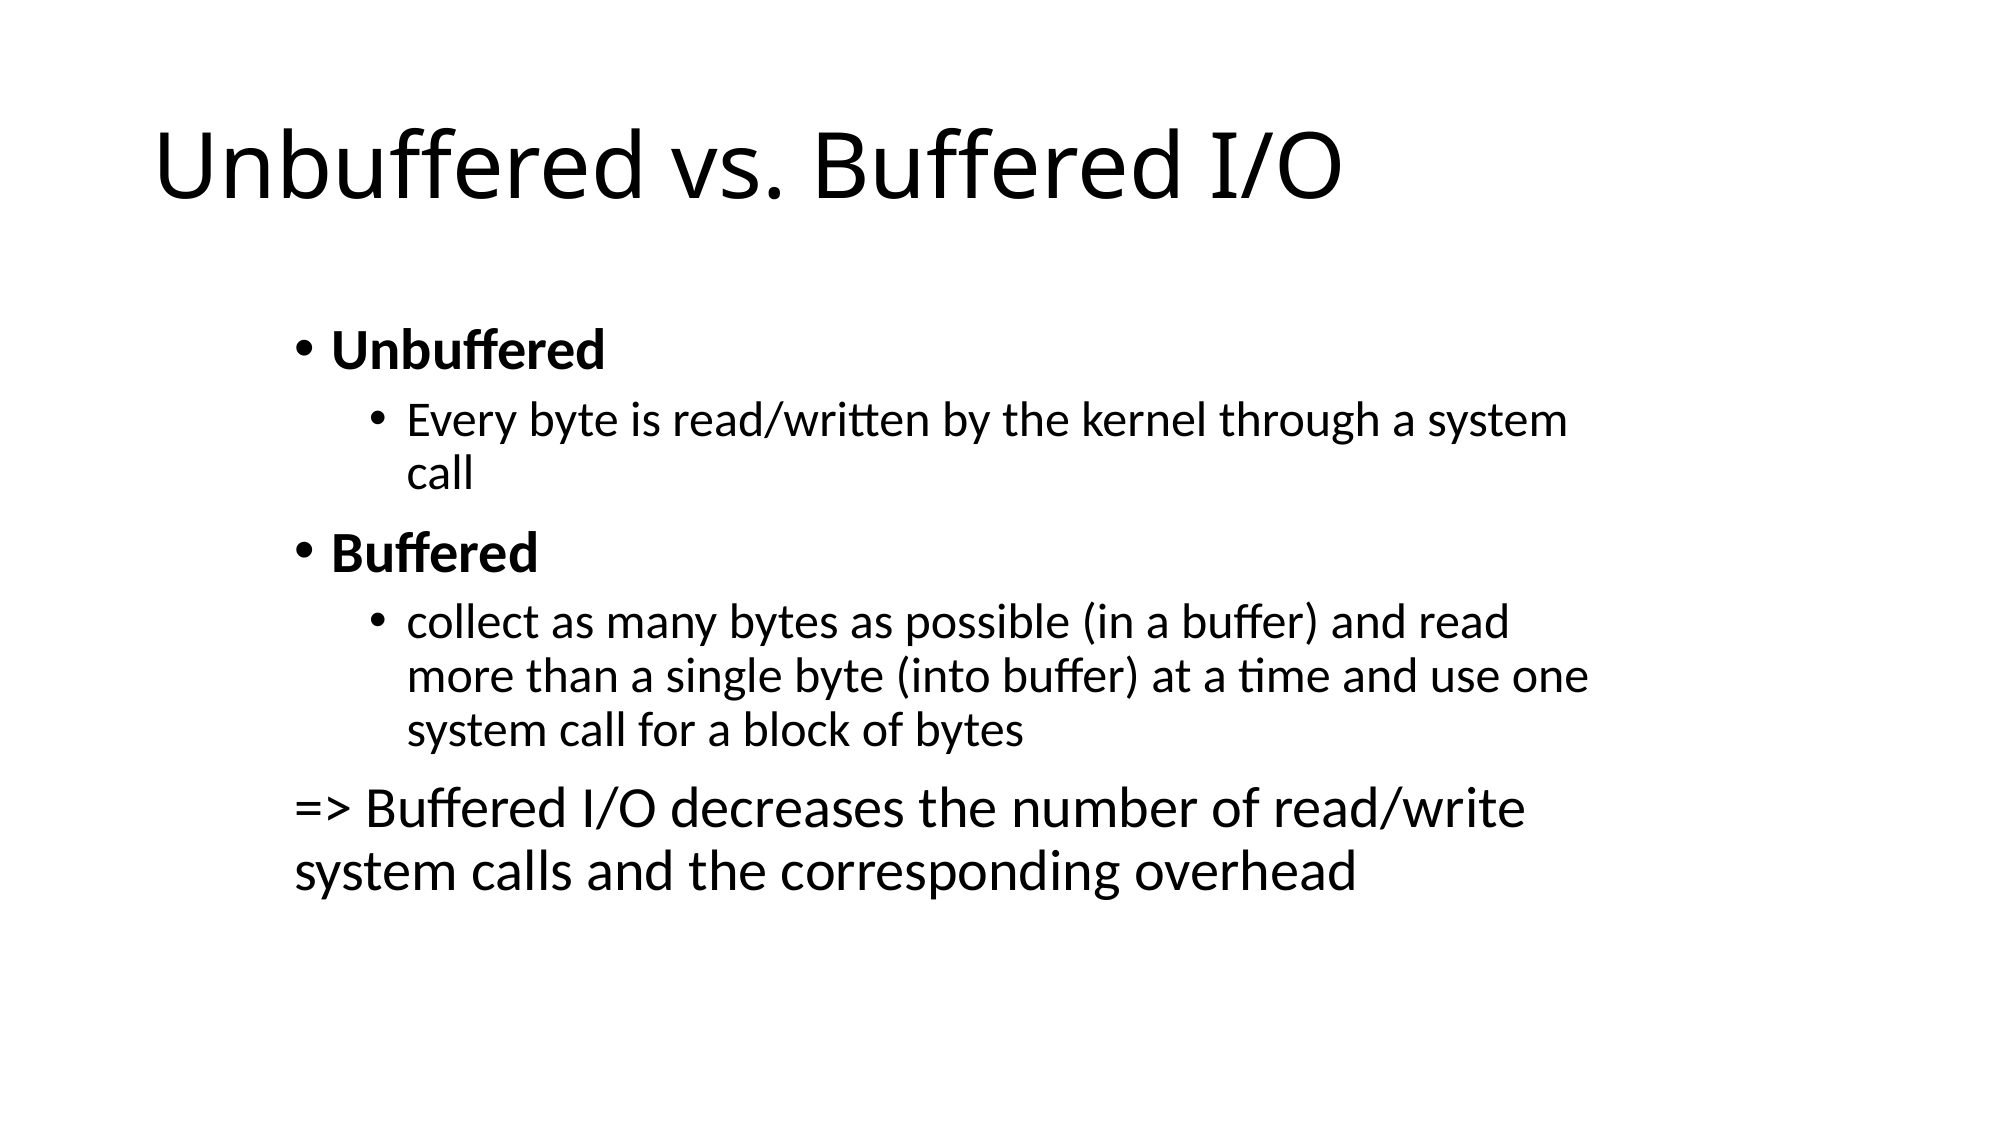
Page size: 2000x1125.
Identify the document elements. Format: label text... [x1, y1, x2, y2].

list Unbuffered Every byte is read/written by the kernel through a system call Buffered collect as many bytes as possible (in a buffer) and read more than a single byte (into buffer) at a time and use one system call for a block of bytes => Buffered I/O decreases the number of read/write system calls and the corresponding overhead [279, 312, 1630, 1125]
title Unbuffered vs. Buffered I/O [137, 59, 1862, 278]
